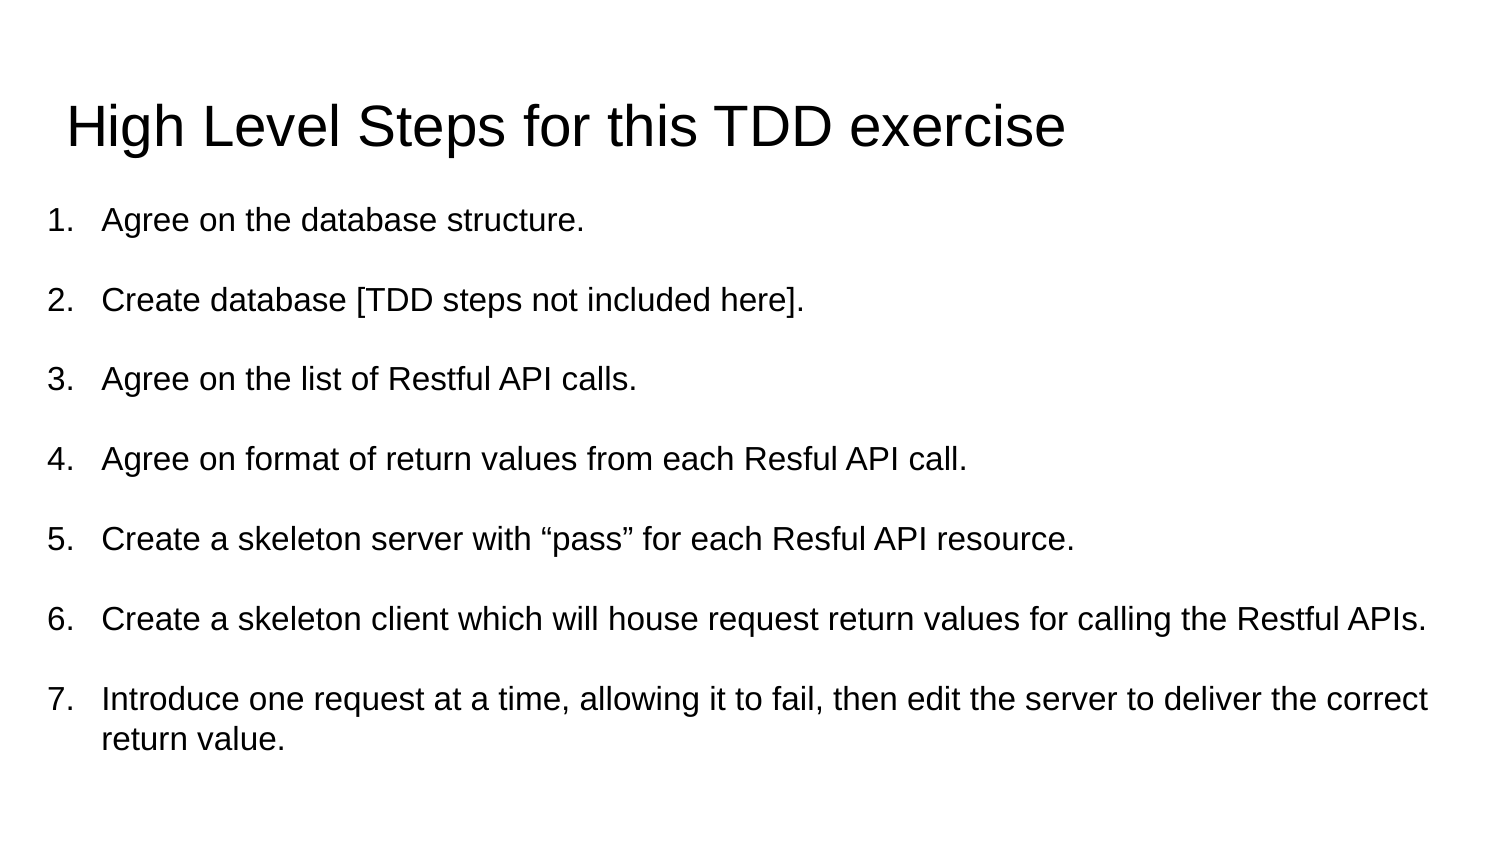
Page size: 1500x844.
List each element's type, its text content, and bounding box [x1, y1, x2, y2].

text_box Agree on the database structure. Create database [TDD steps not included here]. Agree on the list of Restful API calls. Agree on format of return values from each Resful API call. Create a skeleton server with “pass” for each Resful API resource. Create a skeleton client which will house request return values for calling the Restful APIs. Introduce one request at a time, allowing it to fail, then edit the server to deliver the correct return value. [11, 182, 1488, 310]
title High Level Steps for this TDD exercise [51, 72, 1449, 167]
